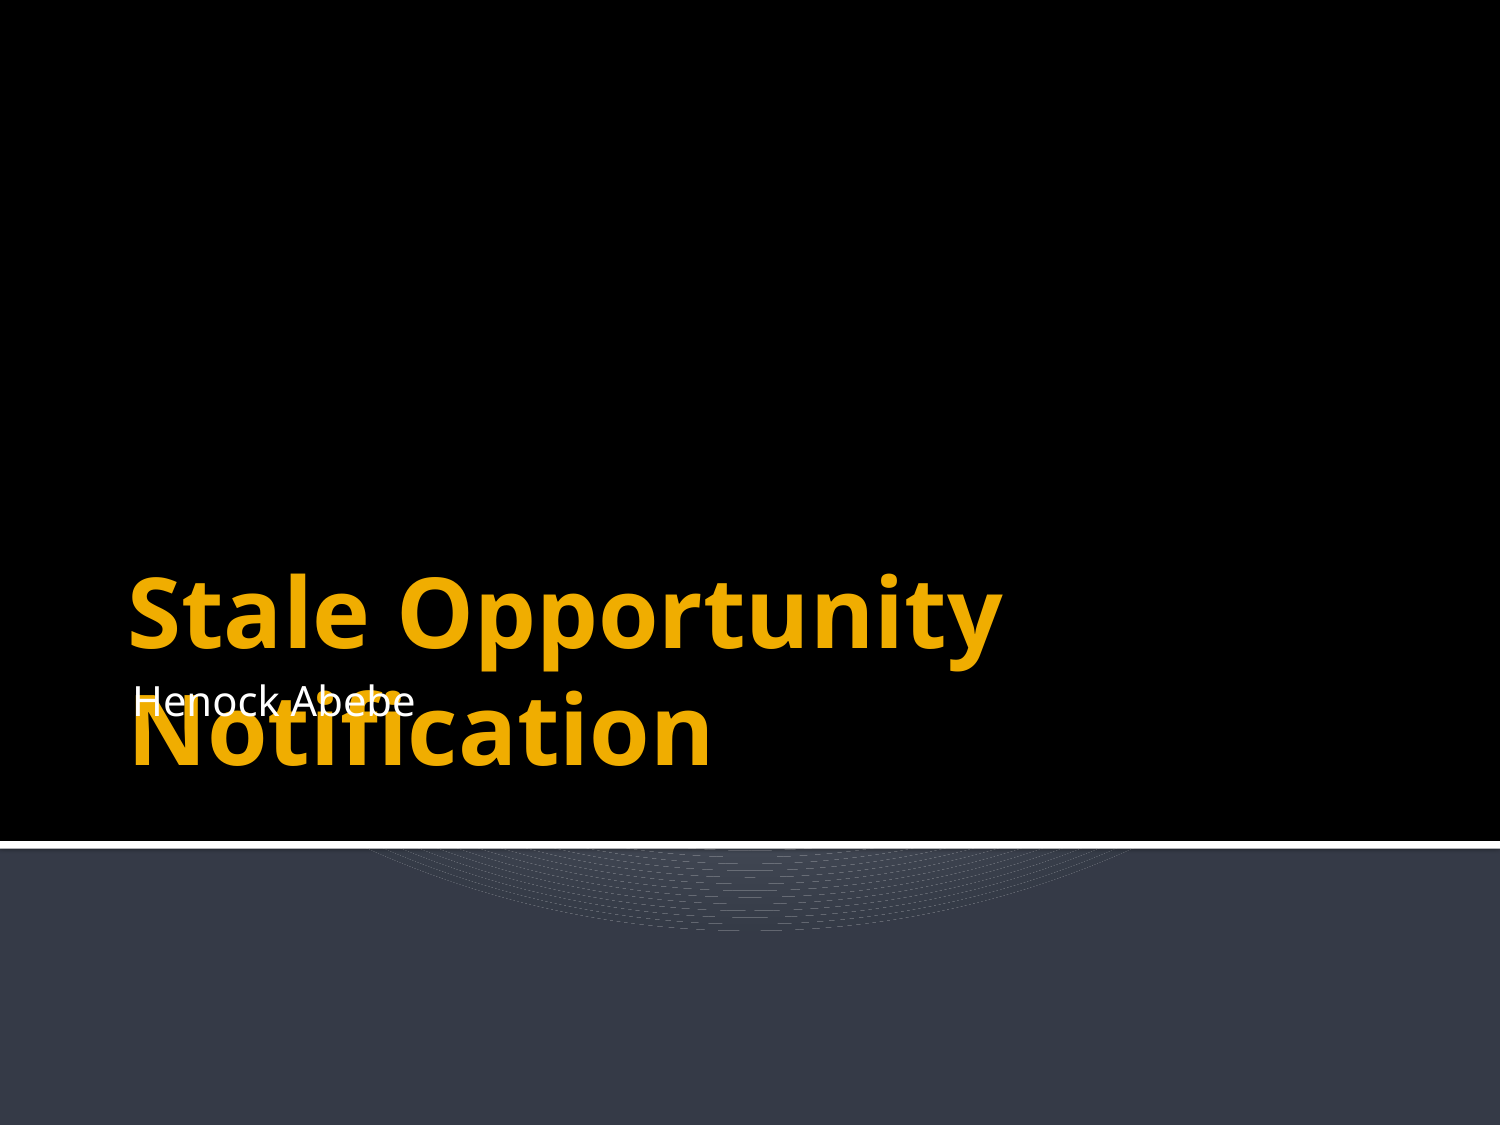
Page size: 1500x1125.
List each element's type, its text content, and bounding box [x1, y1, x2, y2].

subtitle Henock Abebe [112, 672, 1438, 725]
title Stale Opportunity Notification [112, 725, 1438, 825]
title Stale Opportunity Notification [112, 550, 1438, 672]
